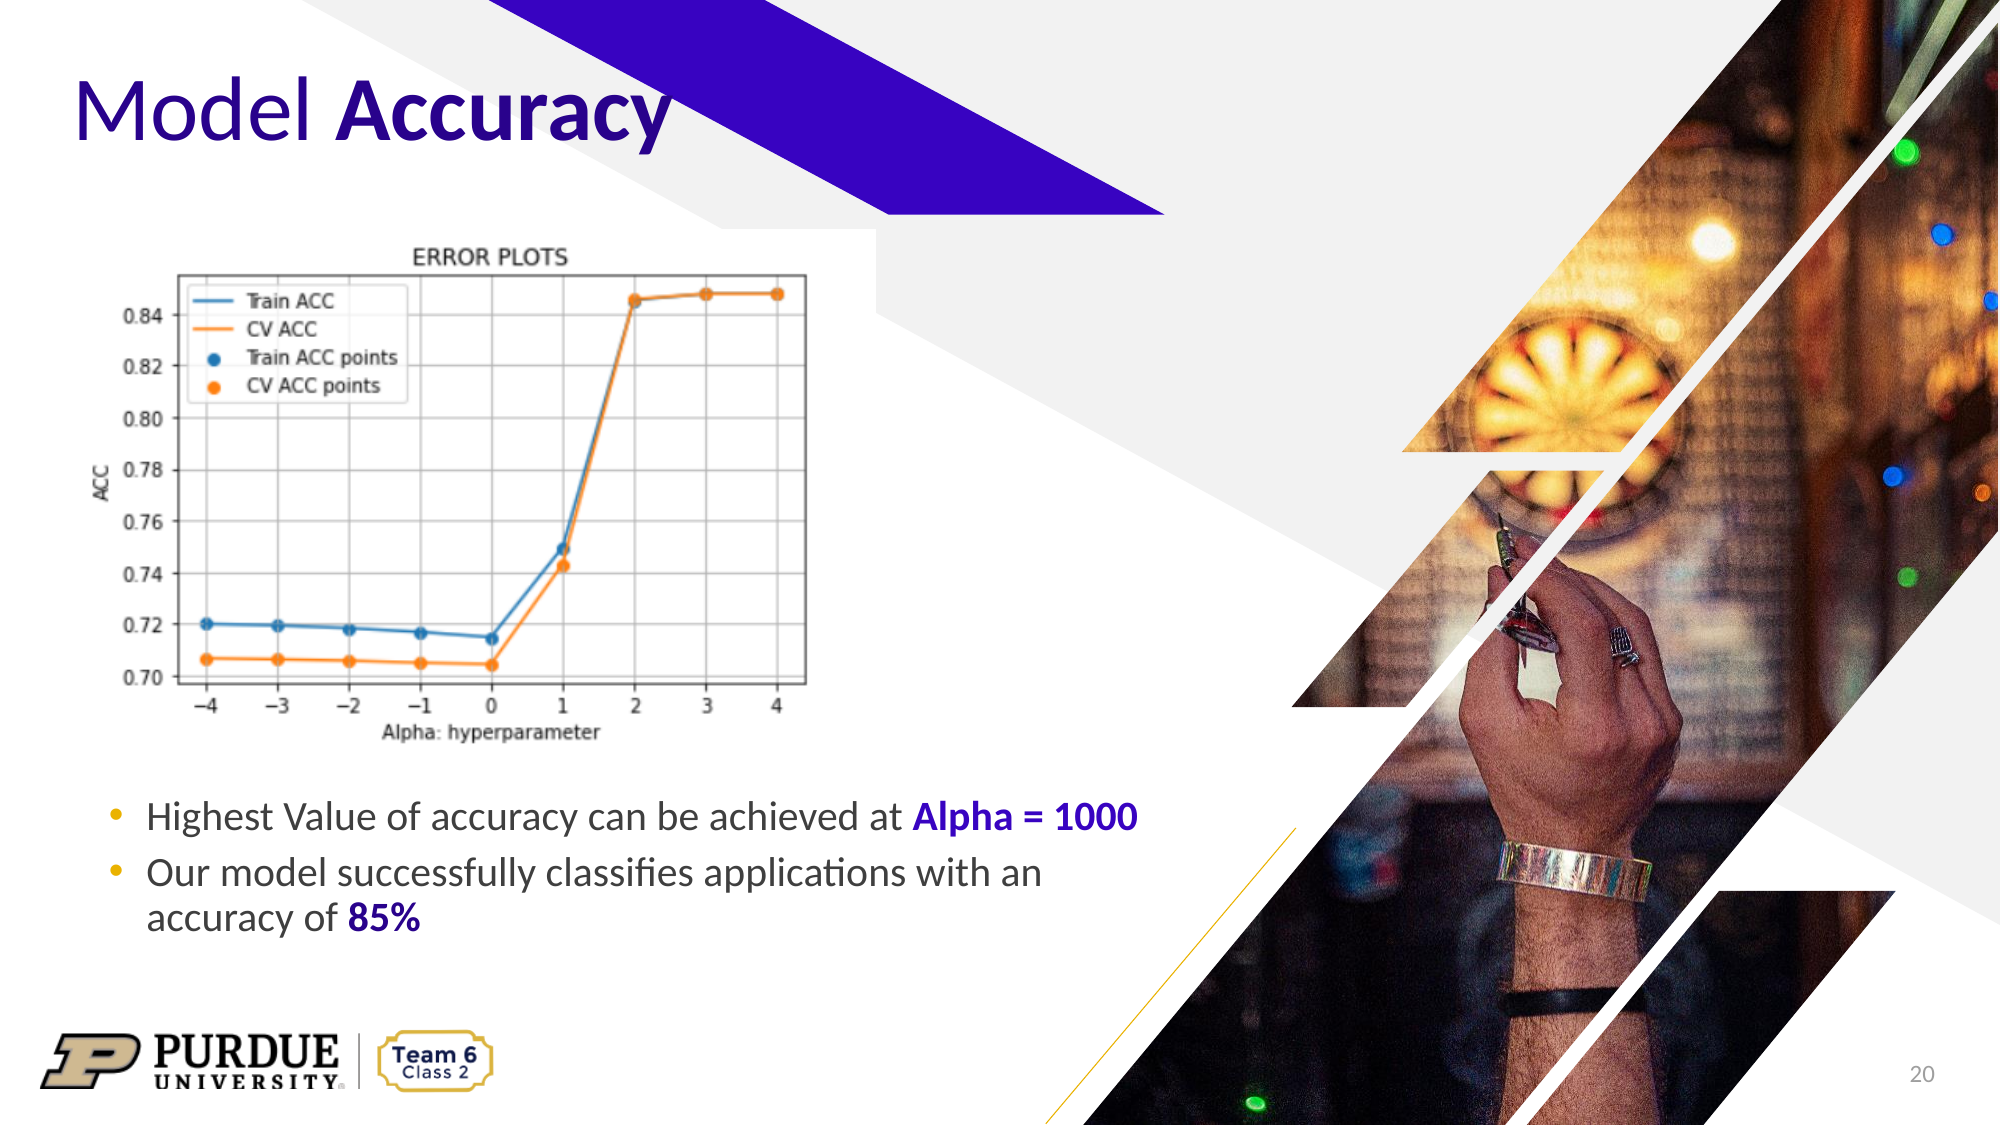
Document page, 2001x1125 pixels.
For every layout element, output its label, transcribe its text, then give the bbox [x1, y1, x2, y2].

picture [1083, 0, 2000, 1125]
picture [57, 229, 876, 767]
picture [375, 1017, 498, 1103]
text_box Highest Value of accuracy can be achieved at Alpha = 1000 Our model successfully classifies applications with an accuracy of 85% [0, 671, 1083, 990]
text_box Model Accuracy [57, 0, 1083, 161]
